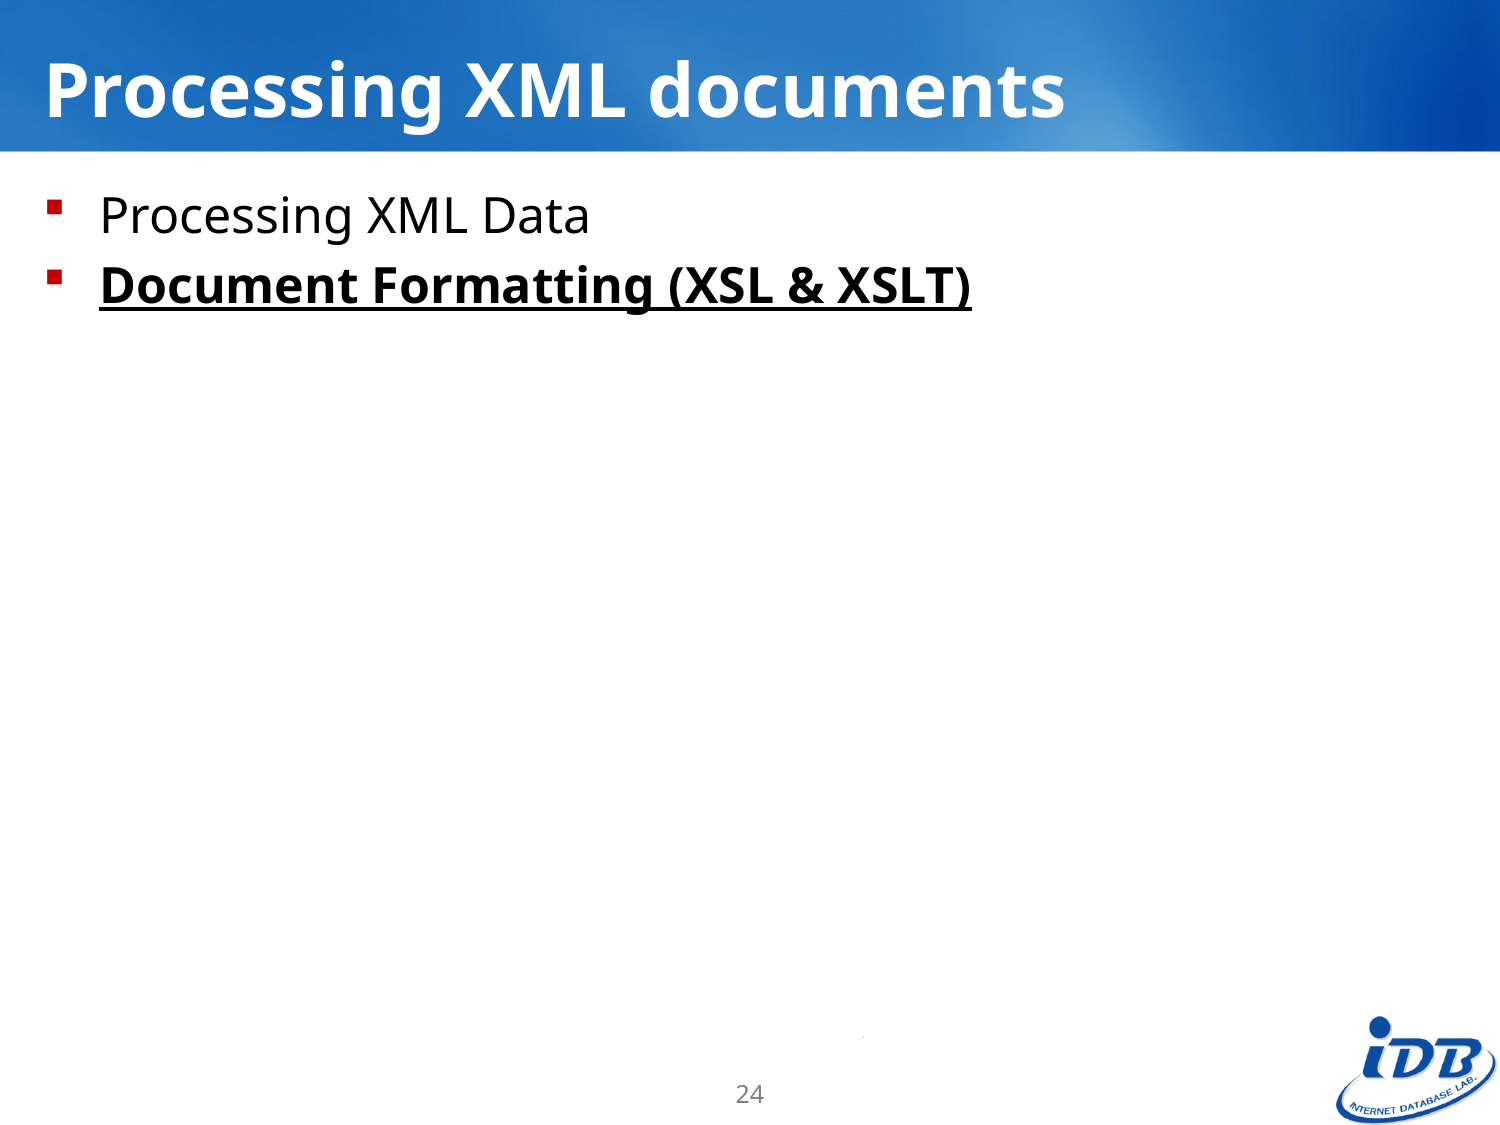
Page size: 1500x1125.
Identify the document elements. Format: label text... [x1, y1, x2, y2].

picture [0, 0, 1500, 1125]
title Processing XML documents [28, 23, 1472, 153]
slide_number 24 [688, 1078, 812, 1114]
list Processing XML Data Document Formatting (XSL & XSLT) [28, 175, 1472, 1067]
